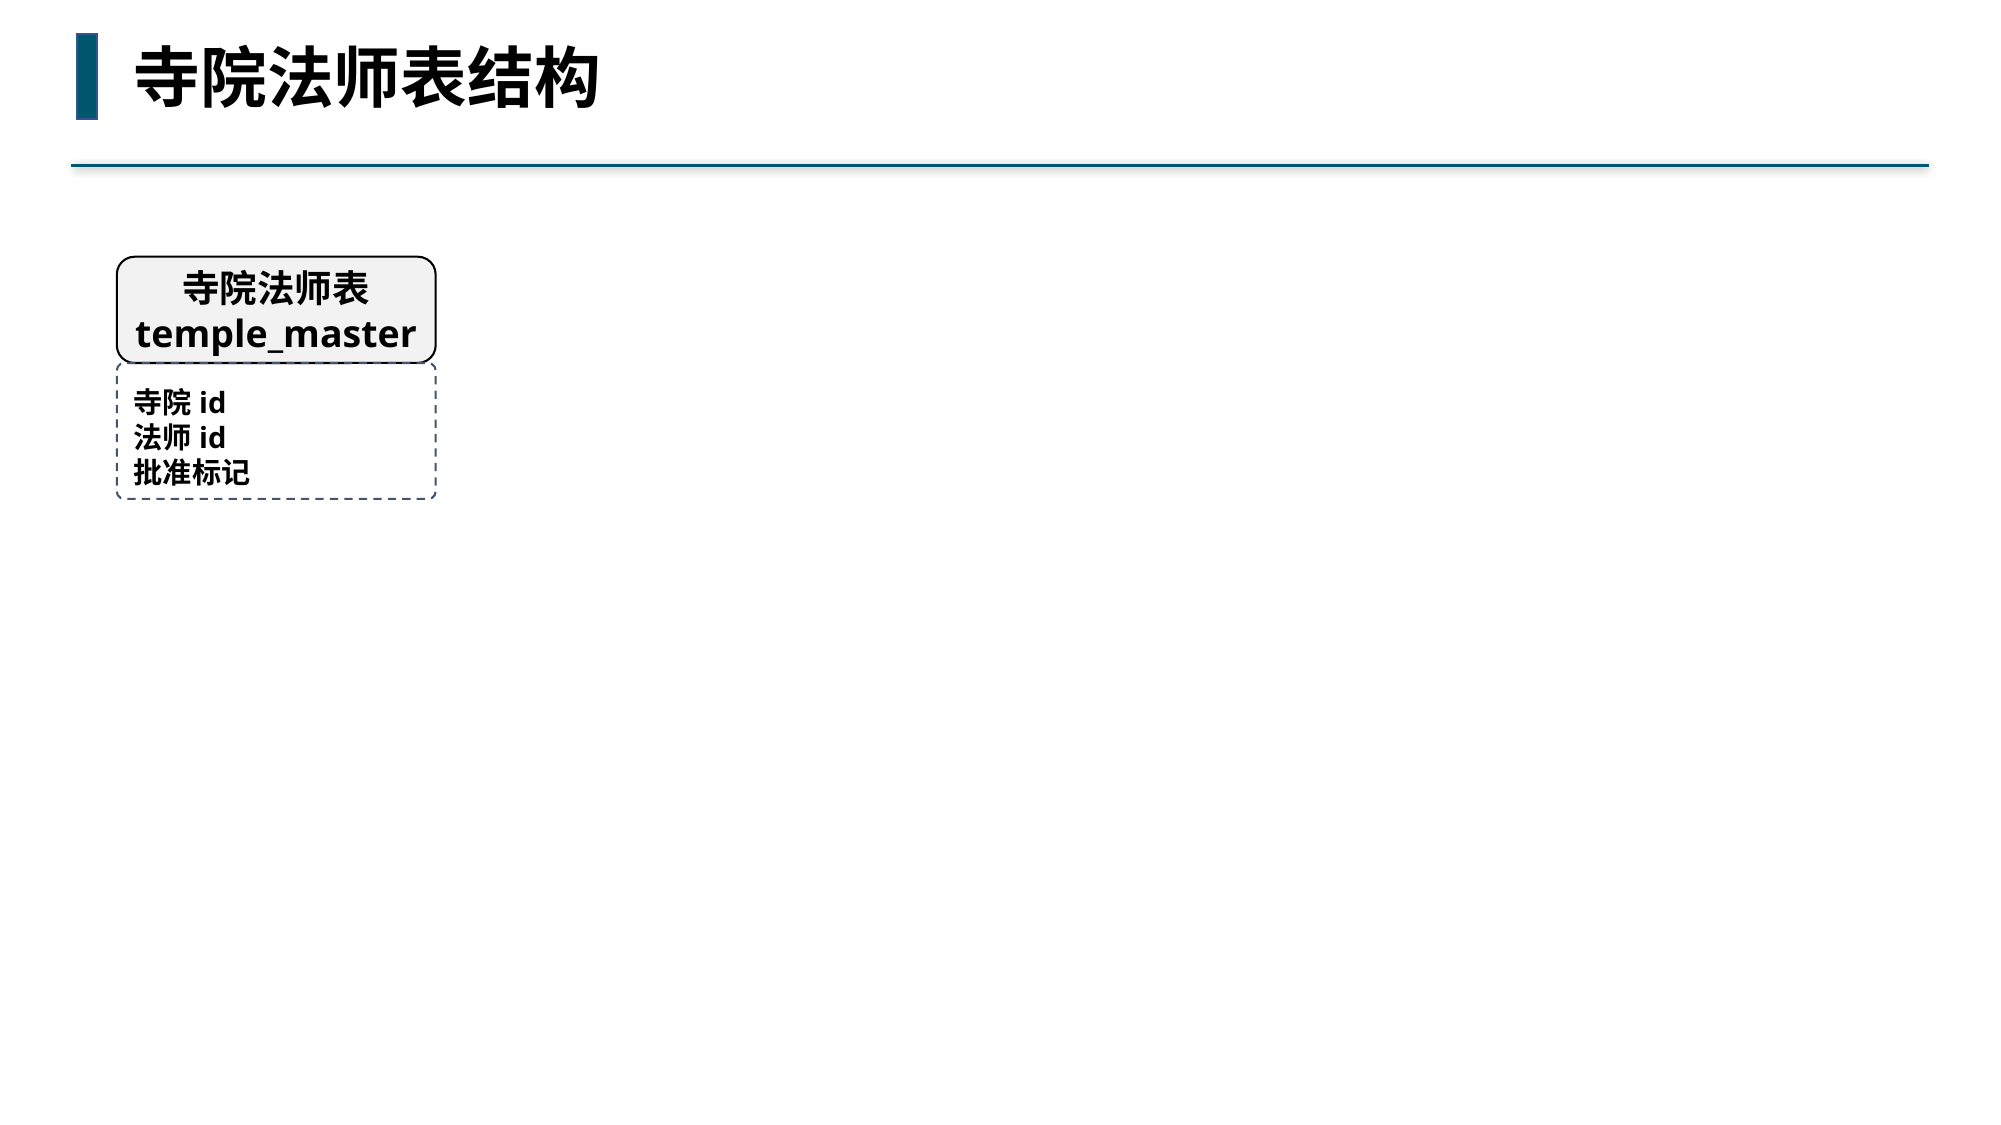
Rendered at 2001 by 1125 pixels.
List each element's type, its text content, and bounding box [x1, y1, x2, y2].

text_box 寺院法师表 temple_master [115, 255, 437, 363]
text_box [76, 33, 98, 120]
text_box 寺院id 法师id 批准标记 [115, 361, 437, 500]
text_box 寺院法师表结构 [119, 28, 617, 124]
